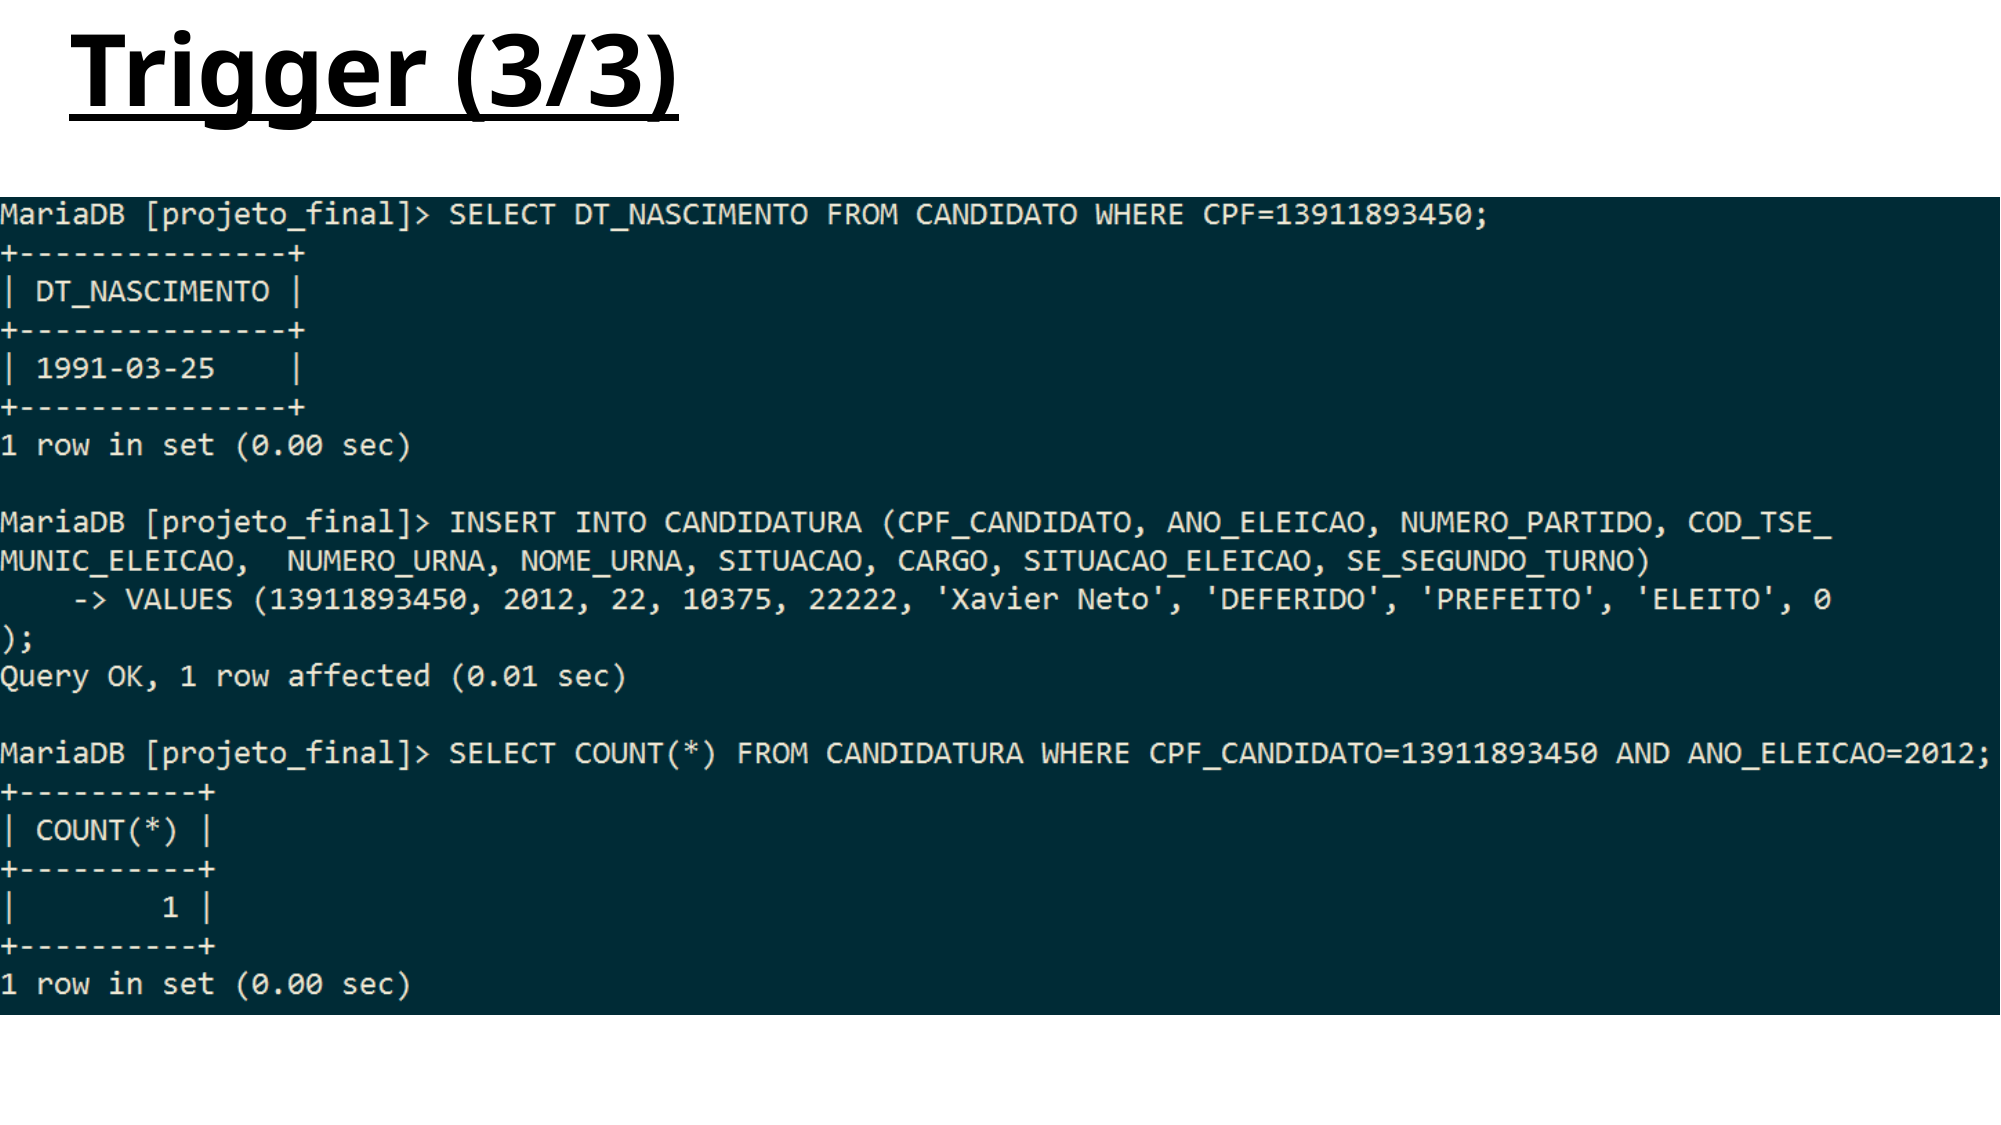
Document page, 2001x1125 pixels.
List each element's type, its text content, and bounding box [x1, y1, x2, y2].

picture [1528, 512, 1544, 532]
picture [344, 550, 357, 570]
picture [0, 512, 17, 532]
picture [39, 747, 53, 763]
picture [540, 512, 556, 532]
picture [1204, 204, 1219, 224]
picture [1277, 204, 1291, 224]
picture [773, 512, 791, 532]
picture [522, 550, 574, 570]
picture [253, 742, 267, 763]
picture [1365, 743, 1399, 763]
picture [1295, 743, 1309, 763]
picture [290, 670, 303, 686]
picture [1313, 589, 1327, 609]
picture [755, 550, 789, 570]
picture [164, 747, 179, 770]
picture [128, 439, 142, 455]
picture [539, 204, 556, 224]
picture [183, 516, 215, 532]
picture [630, 204, 680, 224]
picture [20, 208, 34, 224]
picture [1779, 512, 1794, 532]
picture [73, 358, 88, 378]
picture [217, 208, 230, 231]
picture [399, 740, 408, 770]
picture [1348, 743, 1364, 763]
picture [1295, 204, 1309, 224]
picture [1080, 743, 1093, 763]
picture [252, 974, 269, 994]
picture [0, 322, 17, 338]
picture [918, 512, 933, 532]
picture [1437, 550, 1526, 570]
picture [792, 550, 807, 570]
picture [1348, 550, 1364, 570]
picture [148, 201, 158, 231]
picture [147, 681, 156, 691]
picture [1403, 204, 1436, 224]
picture [147, 817, 159, 830]
picture [1170, 204, 1183, 224]
picture [828, 550, 843, 570]
picture [1814, 589, 1831, 609]
picture [1492, 743, 1508, 763]
picture [21, 643, 31, 653]
picture [235, 747, 249, 763]
picture [739, 743, 752, 763]
picture [1223, 589, 1238, 609]
picture [235, 516, 249, 532]
picture [506, 743, 537, 763]
picture [451, 204, 465, 224]
picture [379, 740, 393, 763]
picture [199, 434, 214, 455]
picture [1008, 593, 1022, 609]
picture [470, 204, 483, 224]
picture [989, 593, 1005, 609]
picture [1493, 589, 1506, 609]
picture [1241, 550, 1255, 570]
picture [593, 743, 664, 763]
picture [1457, 512, 1470, 532]
picture [1674, 589, 1686, 609]
picture [2, 435, 16, 455]
picture [489, 204, 501, 224]
picture [1509, 743, 1524, 763]
picture [791, 204, 807, 224]
picture [720, 589, 734, 609]
picture [1312, 204, 1327, 224]
picture [560, 589, 574, 609]
picture [20, 747, 34, 763]
picture [756, 204, 789, 224]
picture [343, 589, 357, 609]
picture [1150, 743, 1165, 763]
picture [1115, 588, 1129, 609]
picture [235, 208, 249, 224]
picture [1386, 604, 1394, 614]
picture [343, 747, 357, 763]
picture [503, 666, 520, 686]
picture [183, 747, 215, 763]
picture [738, 512, 752, 532]
picture [306, 663, 341, 686]
picture [180, 550, 196, 570]
picture [489, 566, 497, 576]
picture [669, 740, 678, 770]
picture [1600, 512, 1614, 532]
picture [941, 586, 946, 594]
picture [55, 358, 70, 378]
picture [164, 208, 179, 231]
picture [1563, 589, 1580, 609]
picture [256, 586, 265, 616]
picture [1210, 586, 1215, 594]
picture [1511, 589, 1524, 609]
picture [811, 589, 825, 609]
picture [199, 973, 214, 994]
picture [148, 740, 158, 770]
picture [1224, 550, 1237, 570]
picture [578, 550, 591, 570]
picture [952, 550, 987, 570]
picture [916, 204, 932, 224]
picture [164, 439, 178, 455]
picture [128, 666, 143, 686]
picture [199, 550, 233, 570]
picture [1689, 512, 1704, 532]
picture [935, 204, 987, 224]
picture [200, 358, 214, 378]
picture [898, 512, 914, 532]
picture [776, 604, 784, 614]
picture [417, 746, 429, 763]
picture [521, 204, 537, 224]
picture [972, 593, 986, 609]
picture [1545, 589, 1562, 609]
picture [1474, 743, 1488, 763]
picture [578, 604, 586, 614]
picture [809, 550, 824, 570]
picture [756, 512, 772, 532]
picture [1188, 743, 1201, 763]
picture [559, 670, 573, 686]
picture [38, 358, 52, 378]
picture [451, 512, 465, 532]
picture [54, 978, 89, 994]
picture [343, 208, 357, 224]
picture [829, 589, 843, 609]
picture [110, 978, 124, 994]
picture [738, 550, 752, 570]
picture [454, 663, 462, 693]
picture [37, 820, 52, 840]
picture [217, 281, 251, 301]
picture [397, 670, 411, 686]
picture [1384, 204, 1399, 224]
picture [111, 550, 124, 570]
picture [1078, 512, 1096, 532]
picture [1168, 512, 1220, 532]
picture [1043, 550, 1057, 570]
picture [615, 663, 624, 693]
picture [1114, 550, 1129, 570]
picture [1587, 586, 1592, 594]
picture [1402, 512, 1454, 532]
picture [1474, 512, 1490, 532]
picture [1096, 204, 1131, 224]
picture [613, 589, 628, 609]
picture [270, 516, 287, 532]
picture [1349, 204, 1363, 224]
picture [1024, 204, 1042, 224]
picture [198, 861, 215, 877]
picture [200, 281, 213, 301]
picture [1368, 550, 1381, 570]
picture [1260, 589, 1273, 609]
picture [1060, 204, 1077, 224]
picture [74, 208, 88, 224]
picture [92, 358, 106, 378]
picture [540, 743, 556, 763]
picture [1545, 743, 1562, 763]
picture [1097, 550, 1113, 570]
picture [325, 516, 339, 532]
picture [20, 516, 34, 532]
picture [110, 512, 124, 532]
picture [0, 550, 17, 570]
picture [593, 204, 610, 224]
picture [39, 439, 53, 455]
picture [325, 589, 339, 609]
picture [885, 509, 893, 539]
picture [523, 512, 538, 532]
picture [917, 550, 933, 570]
picture [683, 204, 698, 224]
picture [1742, 589, 1759, 609]
picture [648, 550, 682, 570]
picture [147, 550, 160, 570]
picture [1133, 550, 1167, 570]
picture [343, 439, 357, 455]
picture [1044, 512, 1057, 532]
picture [450, 550, 484, 570]
picture [91, 743, 107, 763]
picture [306, 201, 323, 224]
picture [378, 550, 395, 570]
picture [575, 743, 591, 763]
picture [0, 666, 19, 691]
picture [362, 208, 375, 224]
picture [1581, 512, 1597, 532]
picture [1978, 758, 1988, 768]
picture [1641, 586, 1646, 594]
picture [37, 281, 53, 301]
picture [489, 743, 501, 763]
picture [684, 589, 698, 609]
picture [1278, 512, 1291, 532]
picture [1331, 204, 1345, 224]
picture [54, 439, 89, 455]
picture [702, 204, 716, 224]
picture [306, 740, 323, 763]
picture [2, 974, 16, 994]
picture [144, 589, 162, 609]
picture [577, 512, 591, 532]
picture [288, 245, 305, 261]
picture [1581, 743, 1598, 763]
picture [1528, 743, 1542, 763]
picture [0, 204, 17, 224]
picture [846, 204, 861, 224]
picture [1691, 589, 1704, 609]
picture [738, 589, 753, 609]
picture [91, 512, 107, 532]
picture [1060, 550, 1095, 570]
picture [1439, 589, 1472, 609]
picture [1135, 527, 1143, 537]
picture [379, 509, 393, 532]
picture [1025, 593, 1040, 609]
picture [1600, 550, 1633, 570]
picture [1171, 604, 1179, 614]
picture [182, 666, 196, 686]
picture [253, 203, 267, 224]
picture [1207, 550, 1219, 570]
picture [863, 204, 897, 224]
picture [288, 399, 305, 415]
picture [827, 743, 842, 763]
picture [1061, 512, 1077, 532]
picture [1922, 743, 1939, 763]
picture [361, 978, 375, 994]
picture [217, 747, 230, 770]
picture [883, 589, 897, 609]
picture [470, 743, 483, 763]
picture [865, 589, 879, 609]
picture [1655, 589, 1668, 609]
picture [506, 512, 519, 532]
picture [1476, 219, 1485, 229]
picture [866, 566, 874, 576]
picture [131, 817, 139, 847]
picture [739, 204, 752, 224]
picture [1156, 586, 1161, 594]
picture [1096, 512, 1113, 532]
picture [612, 550, 644, 570]
picture [683, 512, 736, 532]
picture [1941, 743, 1955, 763]
picture [992, 566, 999, 576]
picture [57, 670, 71, 686]
picture [1114, 512, 1131, 532]
picture [1097, 743, 1113, 763]
picture [791, 512, 807, 532]
picture [845, 550, 861, 570]
picture [665, 512, 680, 532]
picture [343, 670, 357, 686]
picture [252, 435, 269, 455]
picture [379, 978, 393, 994]
picture [1832, 743, 1901, 763]
picture [200, 589, 213, 609]
picture [91, 281, 160, 301]
picture [399, 201, 408, 231]
picture [1312, 743, 1328, 763]
picture [1366, 204, 1382, 224]
picture [1421, 550, 1434, 570]
picture [631, 589, 646, 609]
picture [0, 861, 17, 877]
picture [1602, 604, 1610, 614]
picture [1151, 204, 1166, 224]
picture [1329, 743, 1347, 763]
picture [180, 281, 197, 301]
picture [1475, 589, 1488, 609]
picture [1242, 589, 1255, 609]
picture [361, 589, 376, 609]
picture [237, 566, 245, 576]
picture [110, 204, 124, 224]
picture [705, 740, 714, 770]
picture [1545, 512, 1579, 532]
picture [1455, 204, 1472, 224]
picture [450, 589, 466, 609]
picture [56, 747, 70, 763]
picture [686, 566, 694, 576]
picture [181, 589, 197, 609]
picture [1725, 589, 1741, 609]
picture [576, 670, 591, 686]
picture [1960, 743, 1974, 763]
picture [1242, 204, 1255, 224]
picture [164, 897, 178, 917]
picture [400, 973, 408, 999]
picture [1799, 743, 1812, 763]
picture [20, 550, 53, 570]
picture [397, 589, 430, 609]
picture [288, 322, 305, 338]
picture [541, 589, 555, 609]
picture [181, 439, 196, 455]
picture [847, 589, 861, 609]
picture [181, 978, 196, 994]
picture [0, 784, 17, 800]
picture [417, 207, 429, 224]
picture [325, 747, 339, 763]
picture [990, 204, 1004, 224]
picture [289, 589, 303, 609]
picture [1437, 743, 1453, 763]
picture [379, 439, 393, 455]
picture [629, 512, 646, 532]
picture [1042, 743, 1077, 763]
picture [148, 509, 158, 539]
picture [1457, 743, 1470, 763]
picture [1654, 743, 1669, 763]
picture [1330, 589, 1364, 609]
picture [238, 971, 247, 1001]
picture [288, 974, 323, 994]
picture [325, 208, 339, 224]
picture [595, 670, 609, 686]
picture [594, 512, 628, 532]
picture [73, 670, 89, 693]
picture [1799, 512, 1811, 532]
picture [1042, 204, 1059, 224]
picture [56, 550, 70, 570]
picture [433, 550, 447, 570]
picture [74, 747, 88, 763]
picture [1134, 204, 1147, 224]
picture [1781, 604, 1790, 614]
picture [1079, 589, 1111, 609]
picture [362, 747, 375, 763]
picture [288, 435, 323, 455]
picture [506, 204, 519, 224]
picture [1617, 743, 1651, 763]
picture [1528, 589, 1542, 609]
picture [1222, 743, 1237, 763]
picture [164, 516, 179, 539]
picture [434, 589, 447, 609]
picture [1545, 550, 1596, 570]
picture [271, 589, 285, 609]
picture [1689, 743, 1741, 763]
picture [1242, 512, 1255, 532]
picture [1295, 589, 1310, 609]
picture [343, 978, 357, 994]
picture [901, 604, 910, 614]
picture [415, 663, 429, 686]
picture [757, 589, 770, 609]
picture [1403, 743, 1417, 763]
picture [361, 670, 375, 686]
picture [1656, 527, 1664, 537]
picture [952, 589, 969, 609]
picture [1639, 549, 1647, 576]
picture [126, 358, 143, 378]
picture [343, 516, 357, 532]
picture [238, 432, 247, 462]
picture [1276, 550, 1310, 570]
picture [773, 743, 807, 763]
picture [934, 743, 952, 763]
picture [39, 978, 53, 994]
picture [471, 604, 479, 614]
picture [1007, 204, 1023, 224]
picture [108, 666, 125, 686]
picture [829, 204, 842, 224]
picture [521, 589, 538, 609]
picture [55, 820, 125, 840]
picture [898, 550, 914, 570]
picture [361, 550, 375, 570]
picture [1278, 589, 1291, 609]
picture [0, 399, 17, 415]
picture [917, 743, 933, 763]
picture [130, 550, 142, 570]
picture [399, 509, 408, 539]
picture [1439, 204, 1452, 224]
picture [183, 208, 215, 224]
picture [468, 512, 501, 532]
picture [146, 358, 160, 378]
picture [523, 666, 537, 686]
picture [1295, 512, 1309, 532]
picture [970, 512, 1041, 532]
title Trigger (3/3) [54, 0, 1780, 148]
picture [1025, 550, 1040, 570]
picture [1258, 550, 1273, 570]
picture [74, 516, 88, 532]
picture [164, 550, 178, 570]
picture [1116, 743, 1129, 763]
picture [756, 743, 771, 763]
picture [306, 509, 323, 532]
picture [953, 743, 1024, 763]
picture [1708, 589, 1722, 609]
picture [1763, 743, 1776, 763]
picture [270, 747, 287, 763]
picture [417, 515, 429, 532]
picture [270, 208, 287, 224]
picture [217, 589, 232, 609]
picture [252, 281, 269, 301]
picture [1618, 512, 1651, 532]
picture [400, 434, 408, 460]
picture [1261, 512, 1273, 532]
picture [828, 512, 862, 532]
picture [94, 592, 106, 609]
picture [1311, 512, 1364, 532]
picture [845, 743, 897, 763]
picture [72, 550, 88, 570]
picture [1368, 527, 1377, 537]
picture [576, 204, 592, 224]
picture [1761, 512, 1777, 532]
picture [166, 589, 178, 609]
picture [1240, 743, 1292, 763]
picture [900, 743, 914, 763]
picture [1169, 743, 1184, 763]
picture [55, 281, 71, 301]
picture [1421, 743, 1435, 763]
picture [126, 589, 144, 609]
picture [1707, 512, 1741, 532]
picture [217, 516, 230, 539]
picture [56, 516, 70, 532]
picture [1491, 512, 1508, 532]
picture [167, 817, 175, 847]
picture [198, 784, 215, 800]
picture [56, 208, 70, 224]
picture [361, 439, 375, 455]
picture [720, 550, 735, 570]
picture [91, 204, 107, 224]
picture [289, 550, 341, 570]
picture [1565, 743, 1578, 763]
picture [0, 245, 17, 261]
picture [1223, 204, 1238, 224]
picture [164, 978, 178, 994]
picture [1044, 593, 1059, 609]
picture [1816, 743, 1830, 763]
picture [183, 358, 197, 378]
picture [1188, 550, 1201, 570]
picture [5, 626, 13, 653]
picture [1132, 593, 1149, 609]
picture [379, 201, 393, 224]
picture [0, 938, 17, 954]
picture [506, 589, 520, 609]
picture [415, 550, 430, 570]
picture [39, 516, 53, 532]
picture [810, 512, 825, 532]
picture [198, 938, 215, 954]
picture [306, 589, 321, 609]
picture [1402, 550, 1417, 570]
picture [110, 439, 124, 455]
picture [685, 740, 698, 753]
picture [379, 665, 393, 686]
picture [0, 743, 17, 763]
picture [38, 670, 52, 686]
picture [218, 670, 269, 686]
picture [937, 512, 950, 532]
picture [253, 511, 267, 532]
picture [20, 670, 34, 686]
picture [1782, 743, 1794, 763]
picture [719, 204, 736, 224]
picture [128, 978, 142, 994]
picture [110, 743, 124, 763]
picture [936, 550, 950, 570]
picture [378, 589, 393, 609]
picture [468, 666, 484, 686]
picture [451, 743, 465, 763]
picture [362, 516, 375, 532]
picture [701, 589, 718, 609]
picture [650, 604, 658, 614]
picture [39, 208, 53, 224]
picture [1906, 743, 1921, 763]
picture [164, 281, 178, 301]
picture [1315, 566, 1323, 576]
